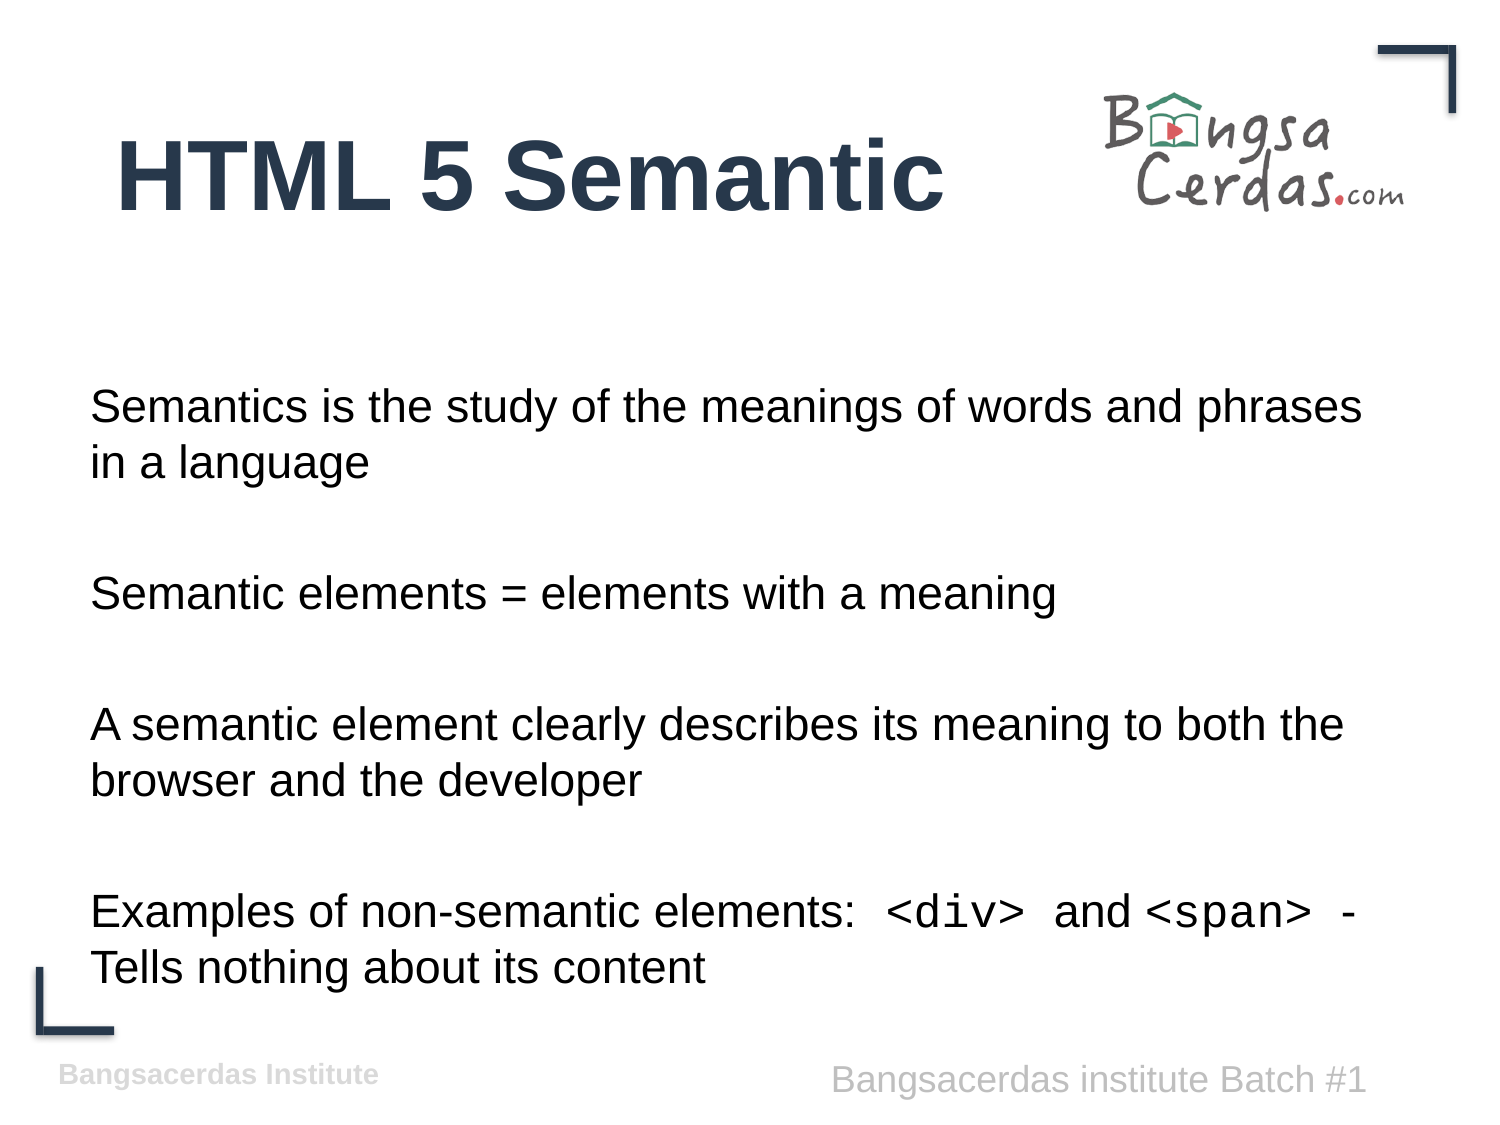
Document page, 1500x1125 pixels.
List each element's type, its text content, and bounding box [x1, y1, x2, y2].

list <script> function showcommentform() { var data=” Name:<input type='text’name='name'> <br>Comment:<br><textarea rows='5' cols='80'></textarea> <br><input type='submit' value='Post Comment'>"; document.getElementById('mylocation').innerHTML=data; } </script> <form name="myForm"> <input type="button" value="comment” onclick="showcommentform()"> <div id="mylocation"></div> </form> [1074, 89, 1425, 212]
list Semantics is the study of the meanings of words and phrases in a language Semantic elements = elements with a meaning A semantic element clearly describes its meaning to both the browser and the developer Examples of non-semantic elements: <div> and <span> - Tells nothing about its content [75, 368, 1425, 1005]
title HTML 5 Semantic [75, 45, 988, 297]
